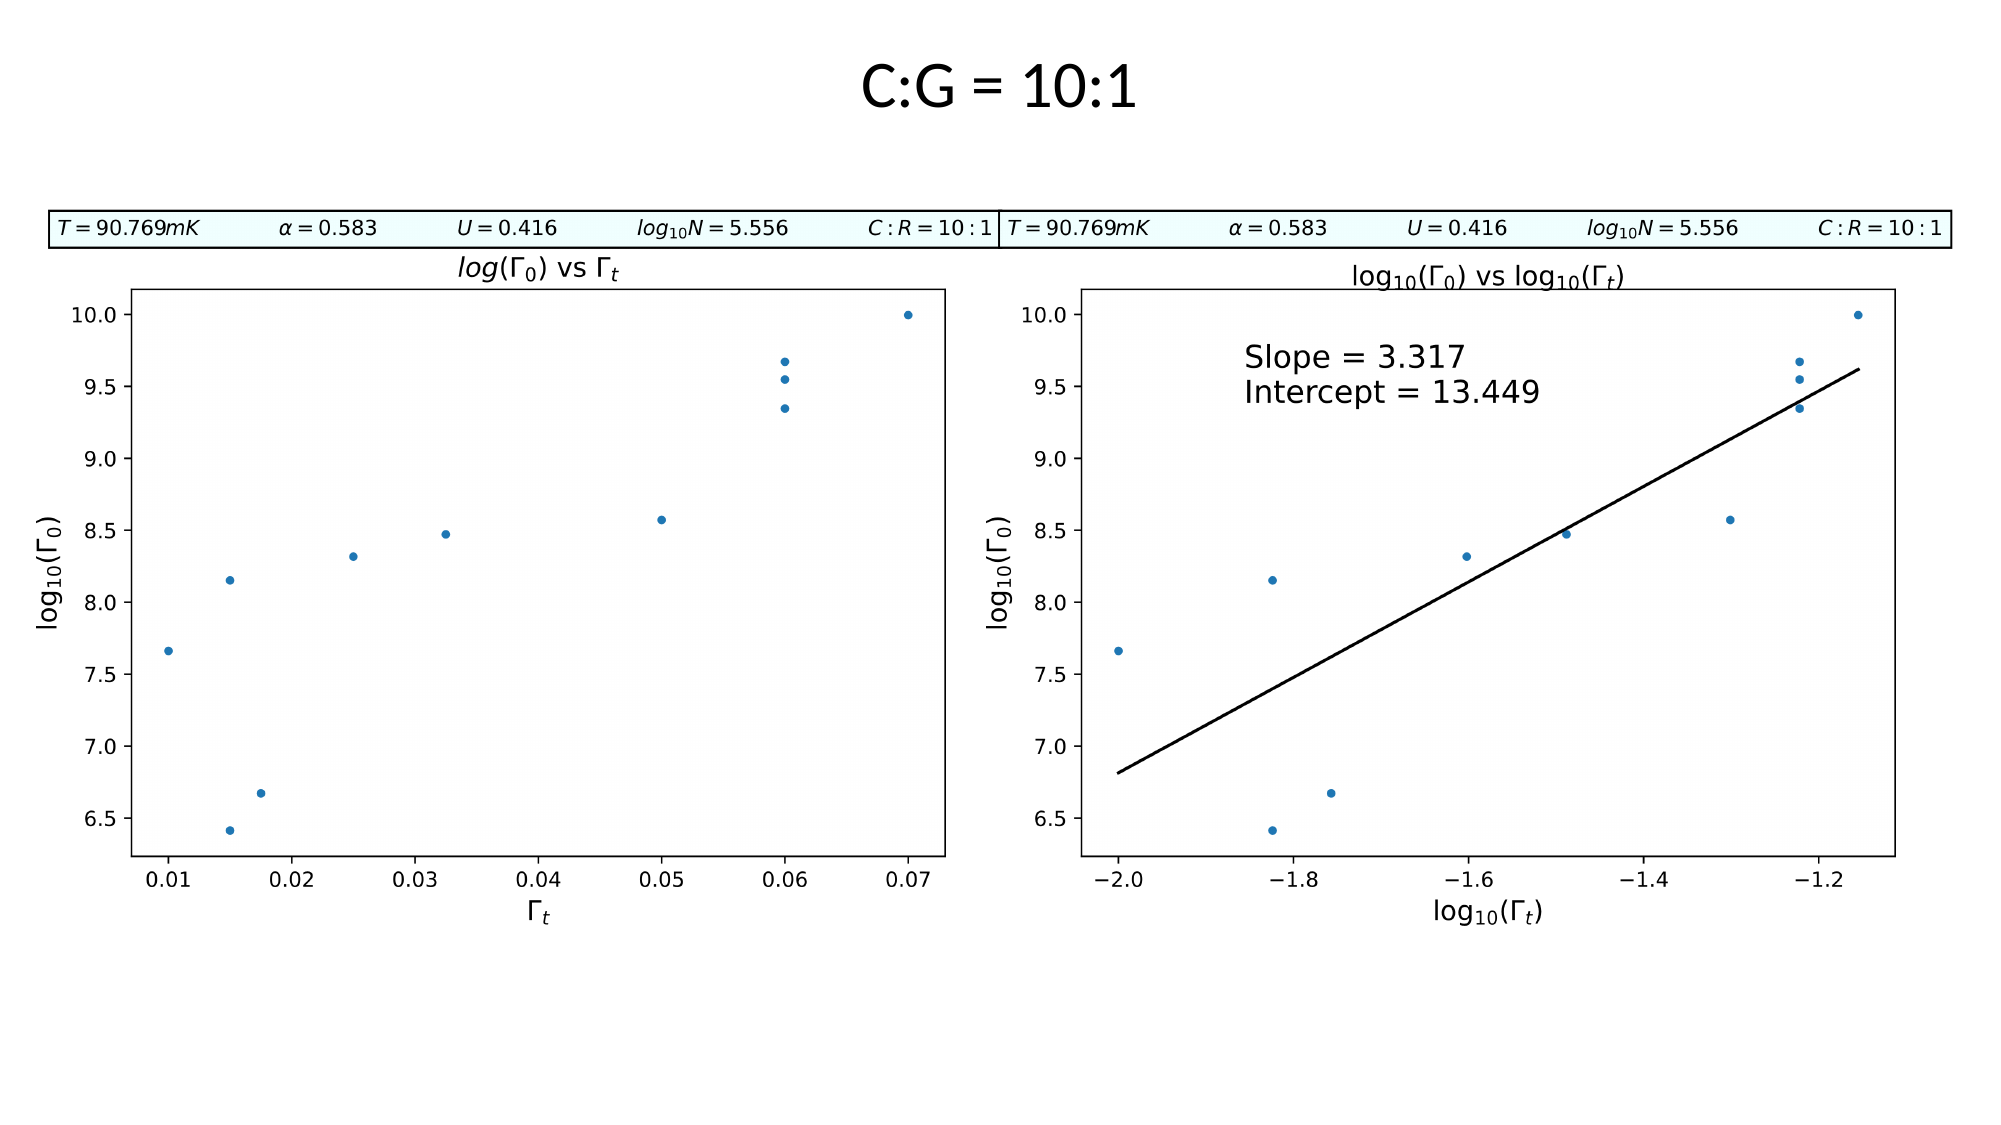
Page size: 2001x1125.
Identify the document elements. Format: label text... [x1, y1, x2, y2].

text_box C:G = 10:1 [687, 33, 1313, 129]
picture [0, 199, 2000, 950]
